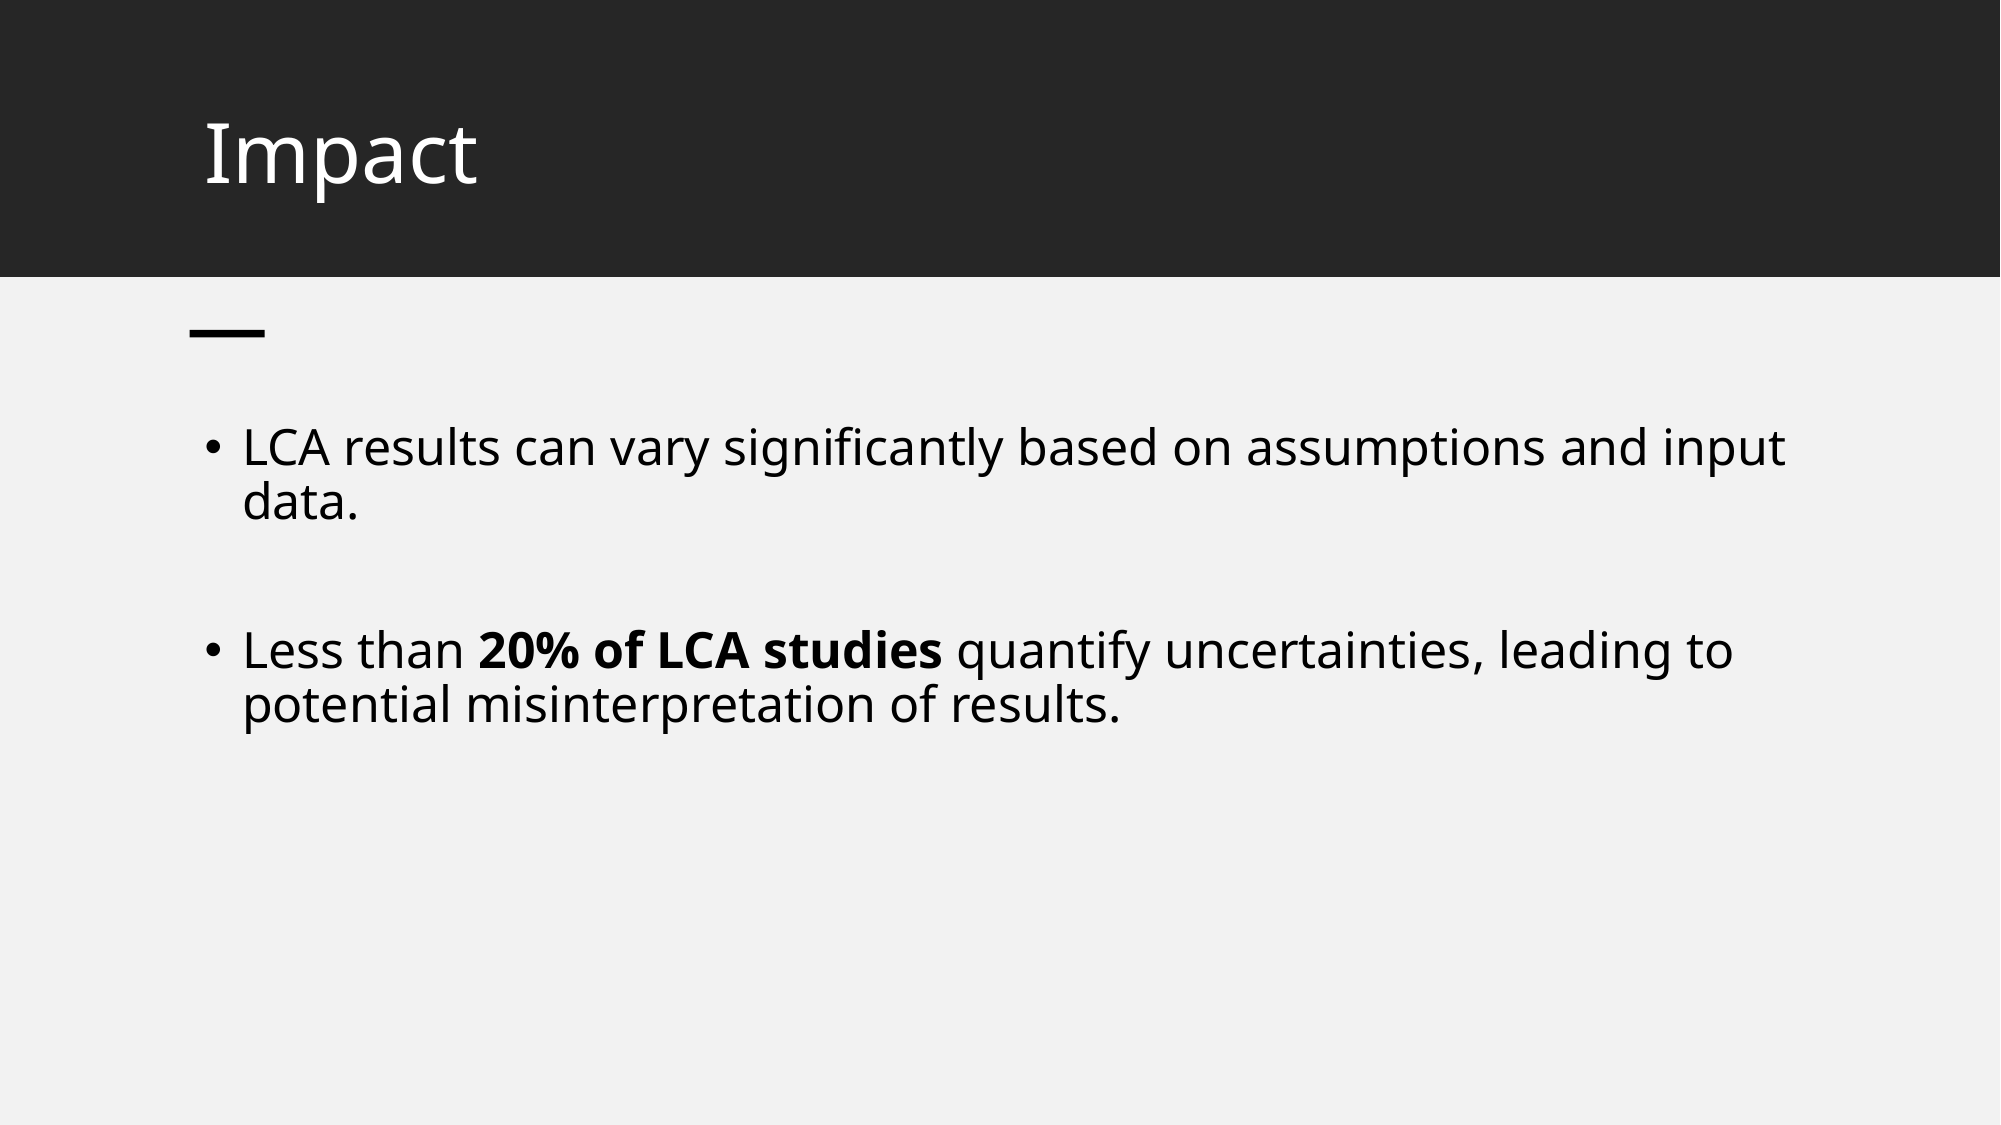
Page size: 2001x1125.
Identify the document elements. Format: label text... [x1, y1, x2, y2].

title Impact [189, 104, 1812, 253]
text_box [188, 328, 266, 339]
list LCA results can vary significantly based on assumptions and input data. Less than 20% of LCA studies quantify uncertainties, leading to potential misinterpretation of results. [189, 363, 1811, 1014]
text_box [0, 275, 2000, 1125]
text_box [0, 0, 2000, 275]
